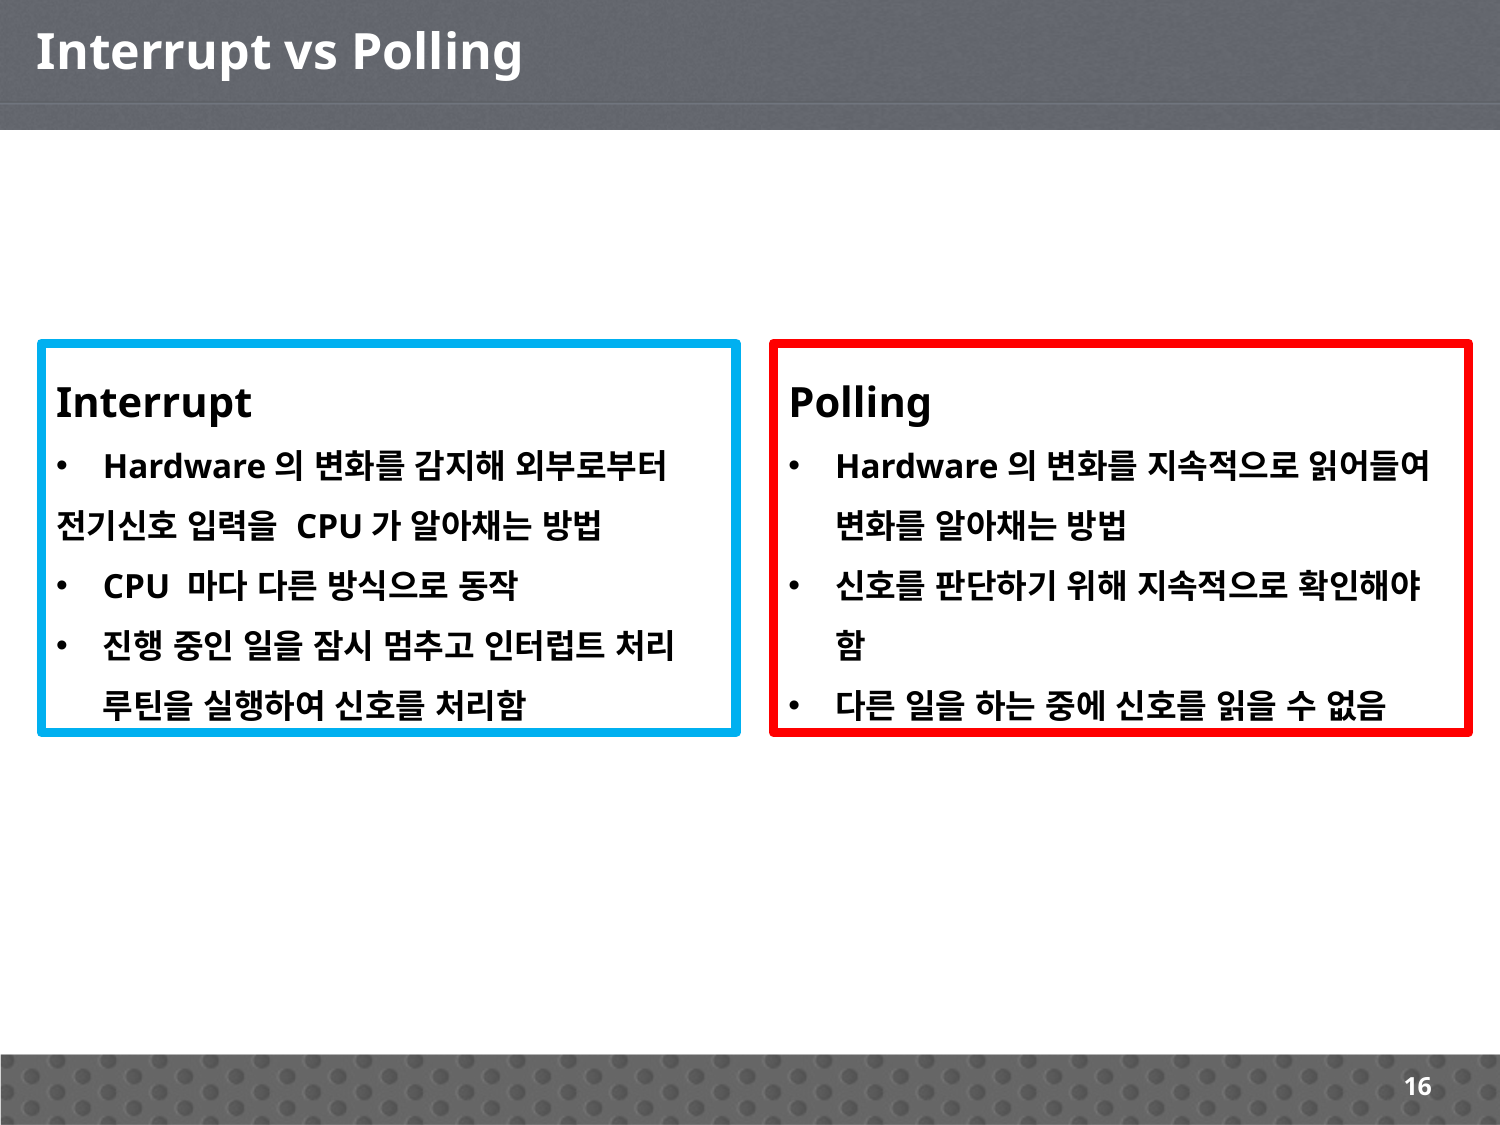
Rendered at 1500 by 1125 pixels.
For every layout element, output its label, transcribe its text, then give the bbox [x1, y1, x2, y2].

text_box Polling Hardware의 변화를 지속적으로 읽어들여 변화를 알아채는 방법 신호를 판단하기 위해 지속적으로 확인해야 함 다른 일을 하는 중에 신호를 읽을 수 없음 [773, 343, 1469, 733]
slide_number 16 [1096, 1057, 1447, 1118]
list Interrupt vs Polling [21, 12, 550, 102]
text_box Interrupt Hardware의 변화를 감지해 외부로부터 전기신호 입력을 CPU가 알아채는 방법 CPU 마다 다른 방식으로 동작 진행 중인 일을 잠시 멈추고 인터럽트 처리 루틴을 실행하여 신호를 처리함 [41, 343, 737, 733]
